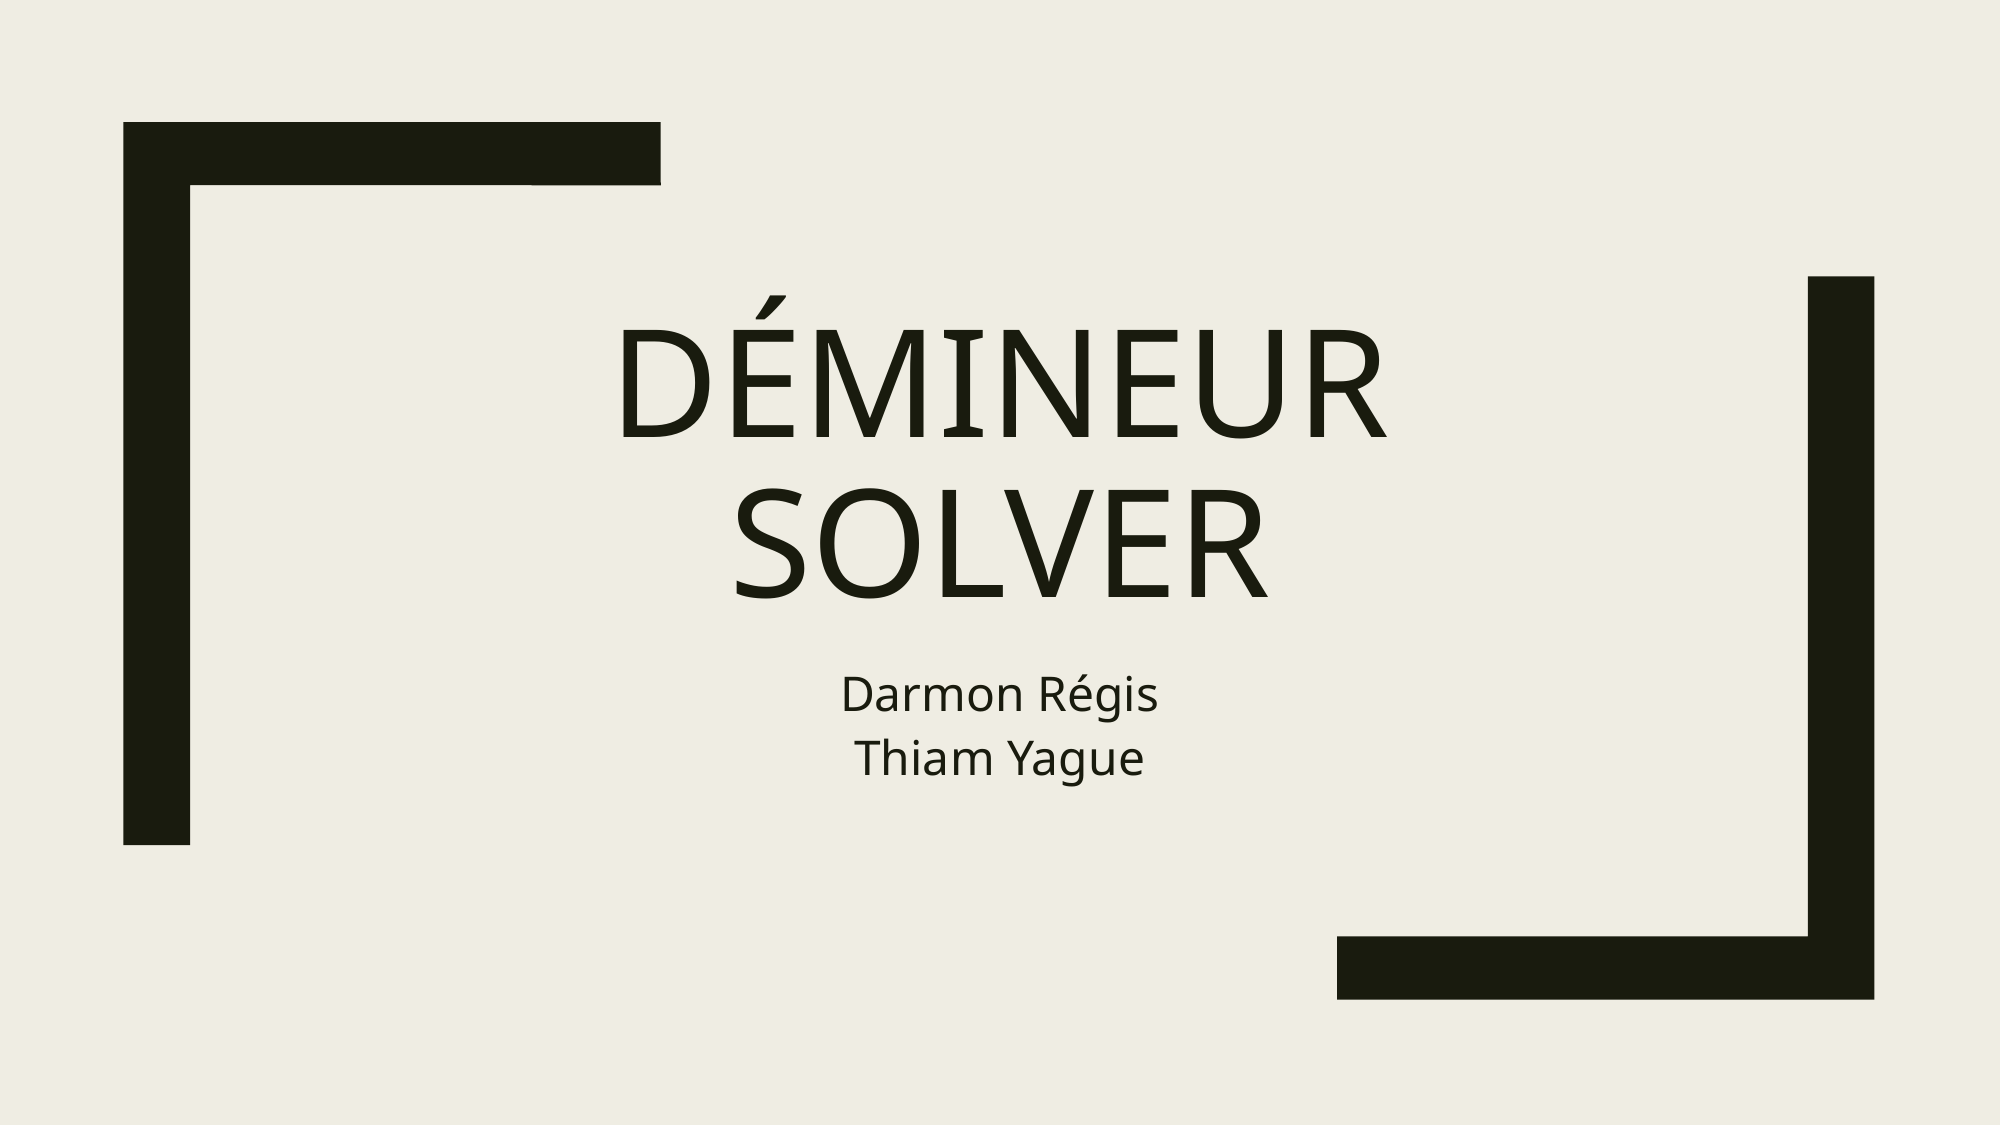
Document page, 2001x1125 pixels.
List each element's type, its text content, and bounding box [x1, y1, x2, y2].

subtitle Darmon Régis Thiam Yague [439, 649, 1561, 828]
title Démineur Solver [314, 293, 1686, 638]
